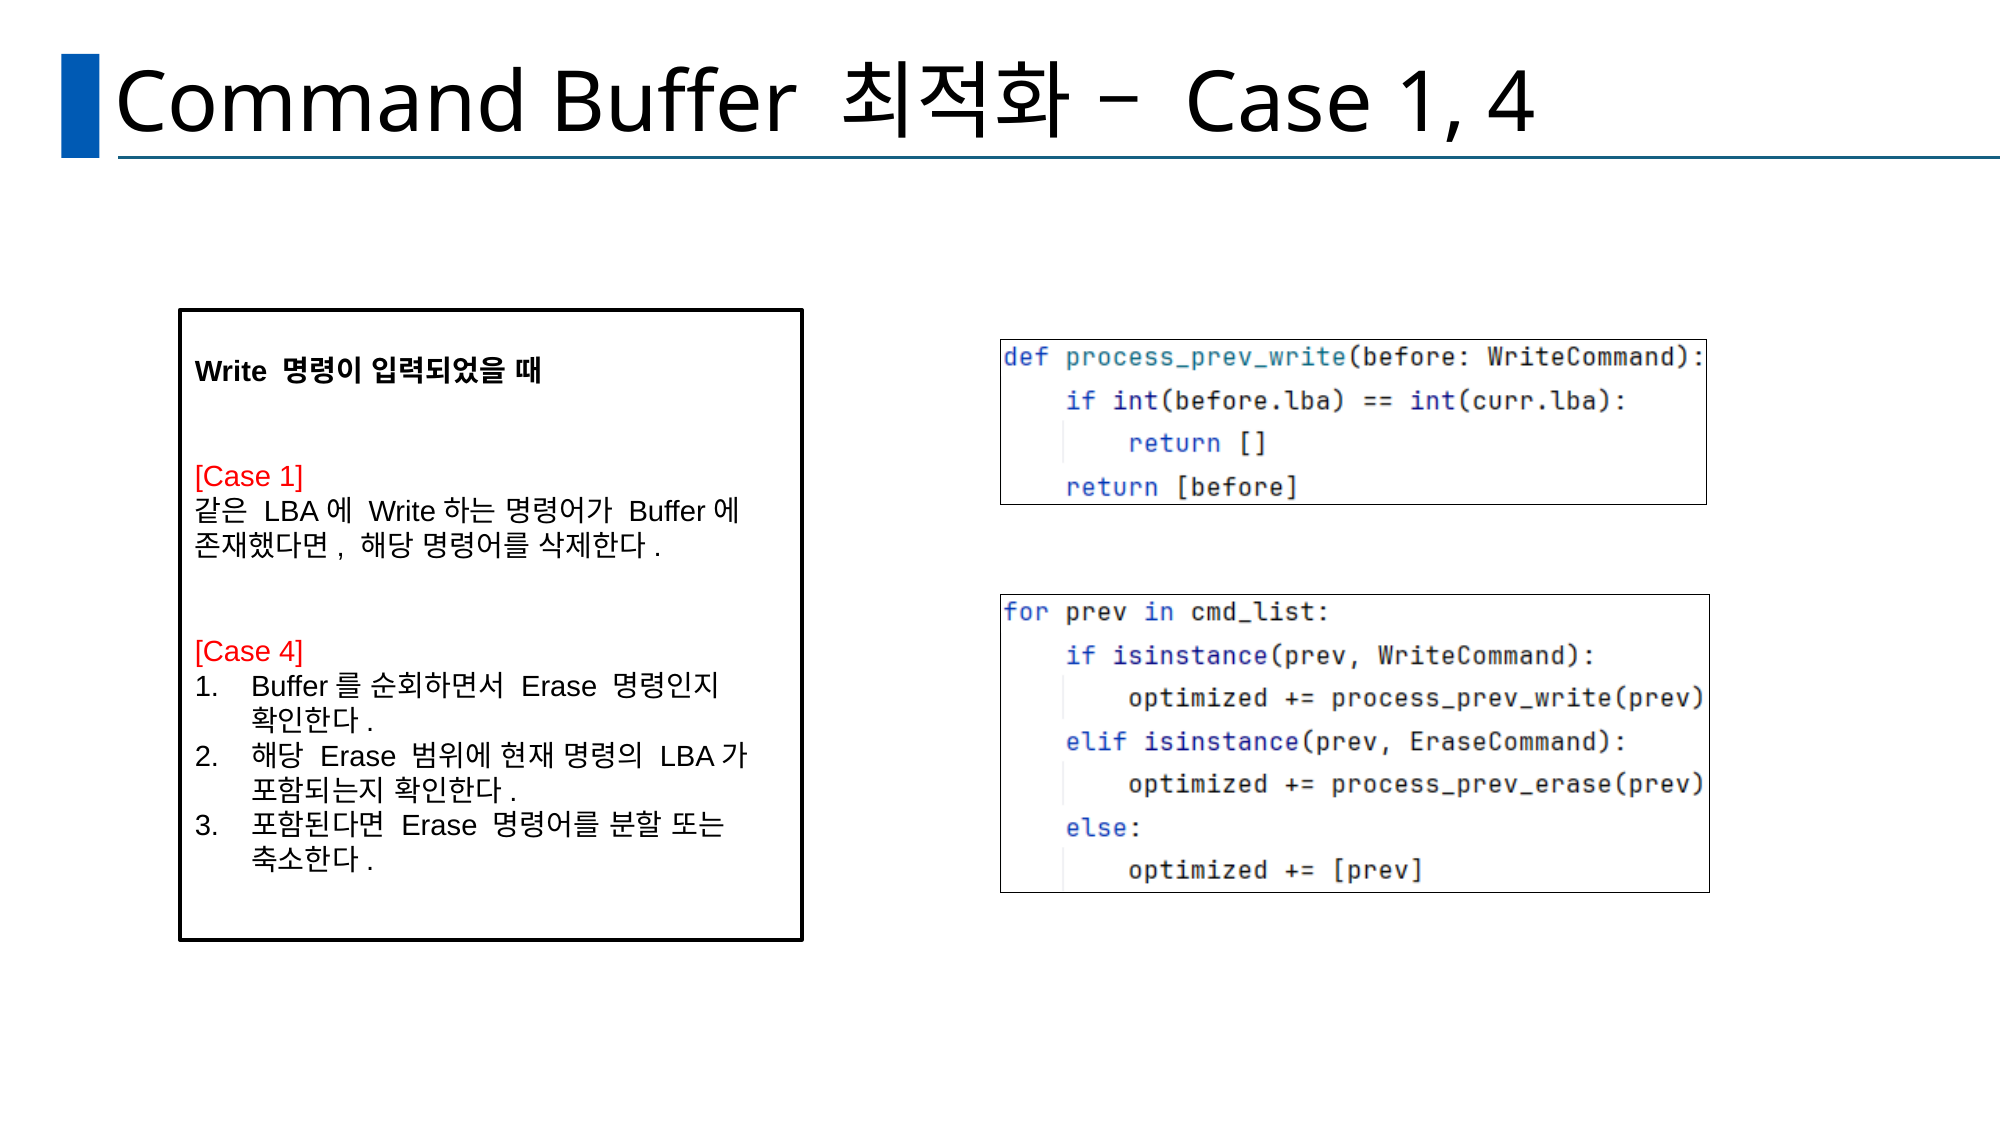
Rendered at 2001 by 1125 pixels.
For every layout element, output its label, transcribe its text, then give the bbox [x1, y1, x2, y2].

picture [1000, 339, 1707, 505]
picture [999, 593, 1710, 893]
text_box Write 명령이 입력되었을 때 [Case 1] 같은 LBA에 Write하는 명령어가 Buffer에 존재했다면, 해당 명령어를 삭제한다. [Case 4] Buffer를 순회하면서 Erase 명령인지 확인한다. 해당 Erase 범위에 현재 명령의 LBA가 포함되는지 확인한다. 포함된다면 Erase 명령어를 분할 또는 축소한다. [178, 308, 804, 942]
title Command Buffer 최적화 – Case 1, 4 [99, 50, 1825, 158]
